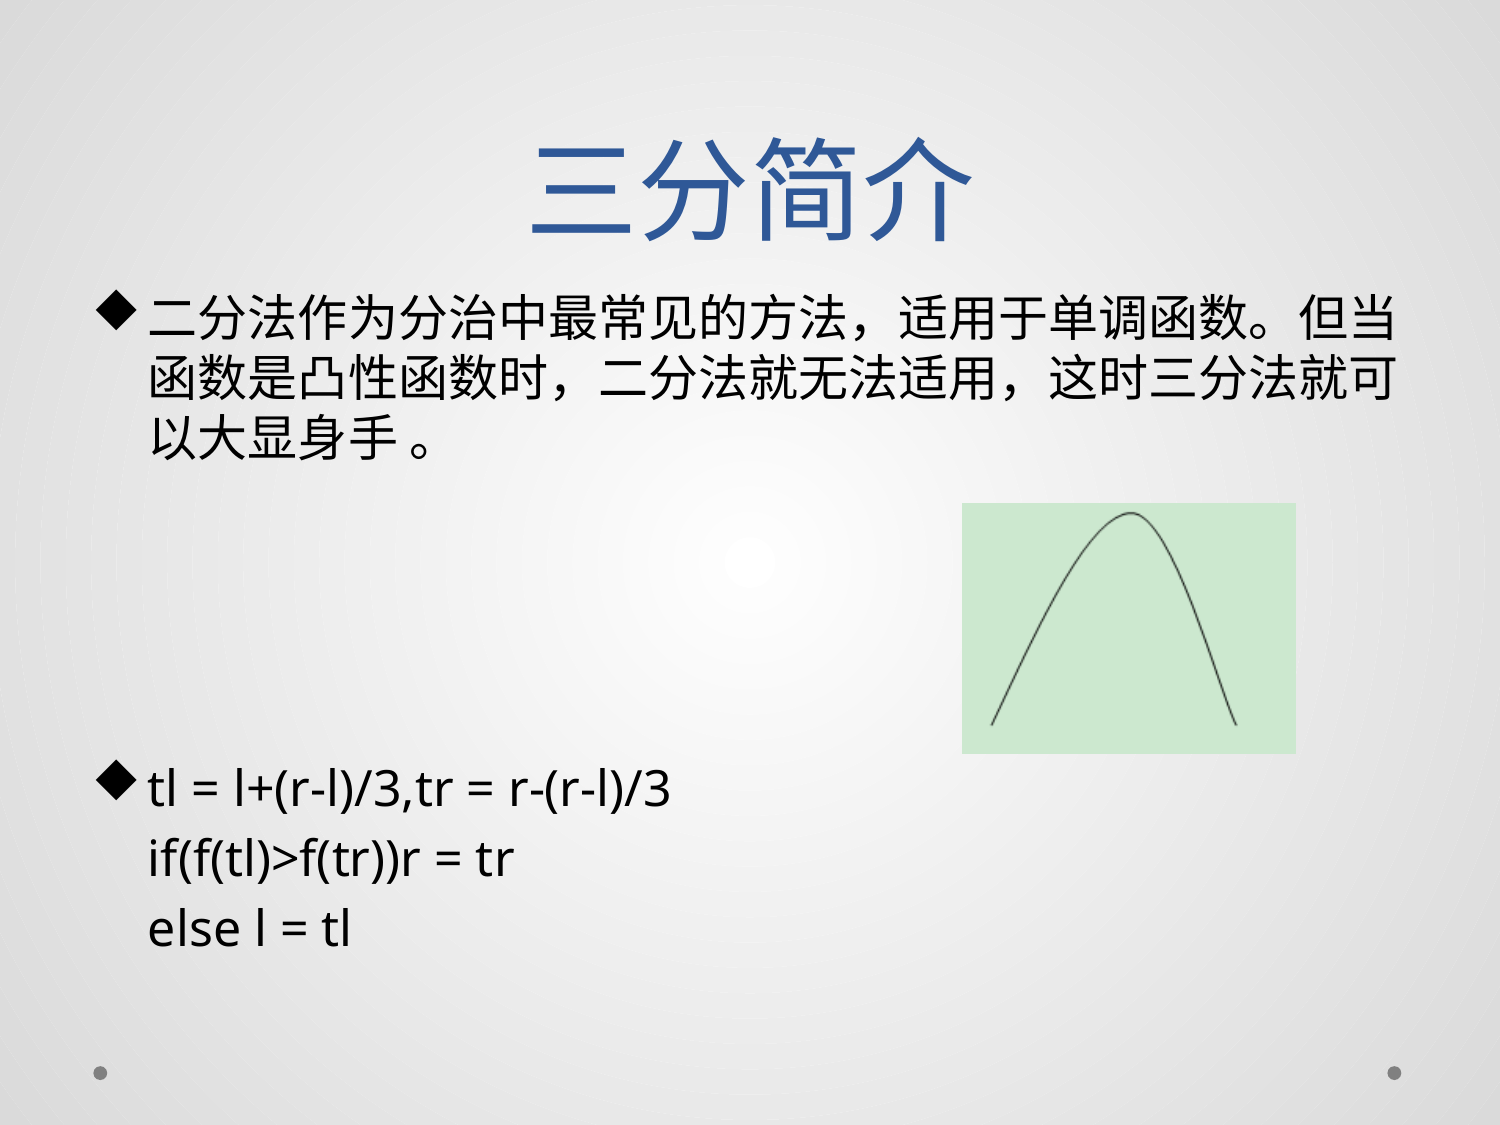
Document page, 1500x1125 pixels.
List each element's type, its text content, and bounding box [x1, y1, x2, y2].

picture [962, 503, 1296, 754]
title 三分简介 [75, 0, 1425, 263]
list 二分法作为分治中最常见的方法，适用于单调函数。但当函数是凸性函数时，二分法就无法适用，这时三分法就可以大显身手 。 tl = l+(r-l)/3,tr = r-(r-l)/3 if(f(tl)>f(tr))r = tr else l = tl [76, 278, 1427, 1022]
